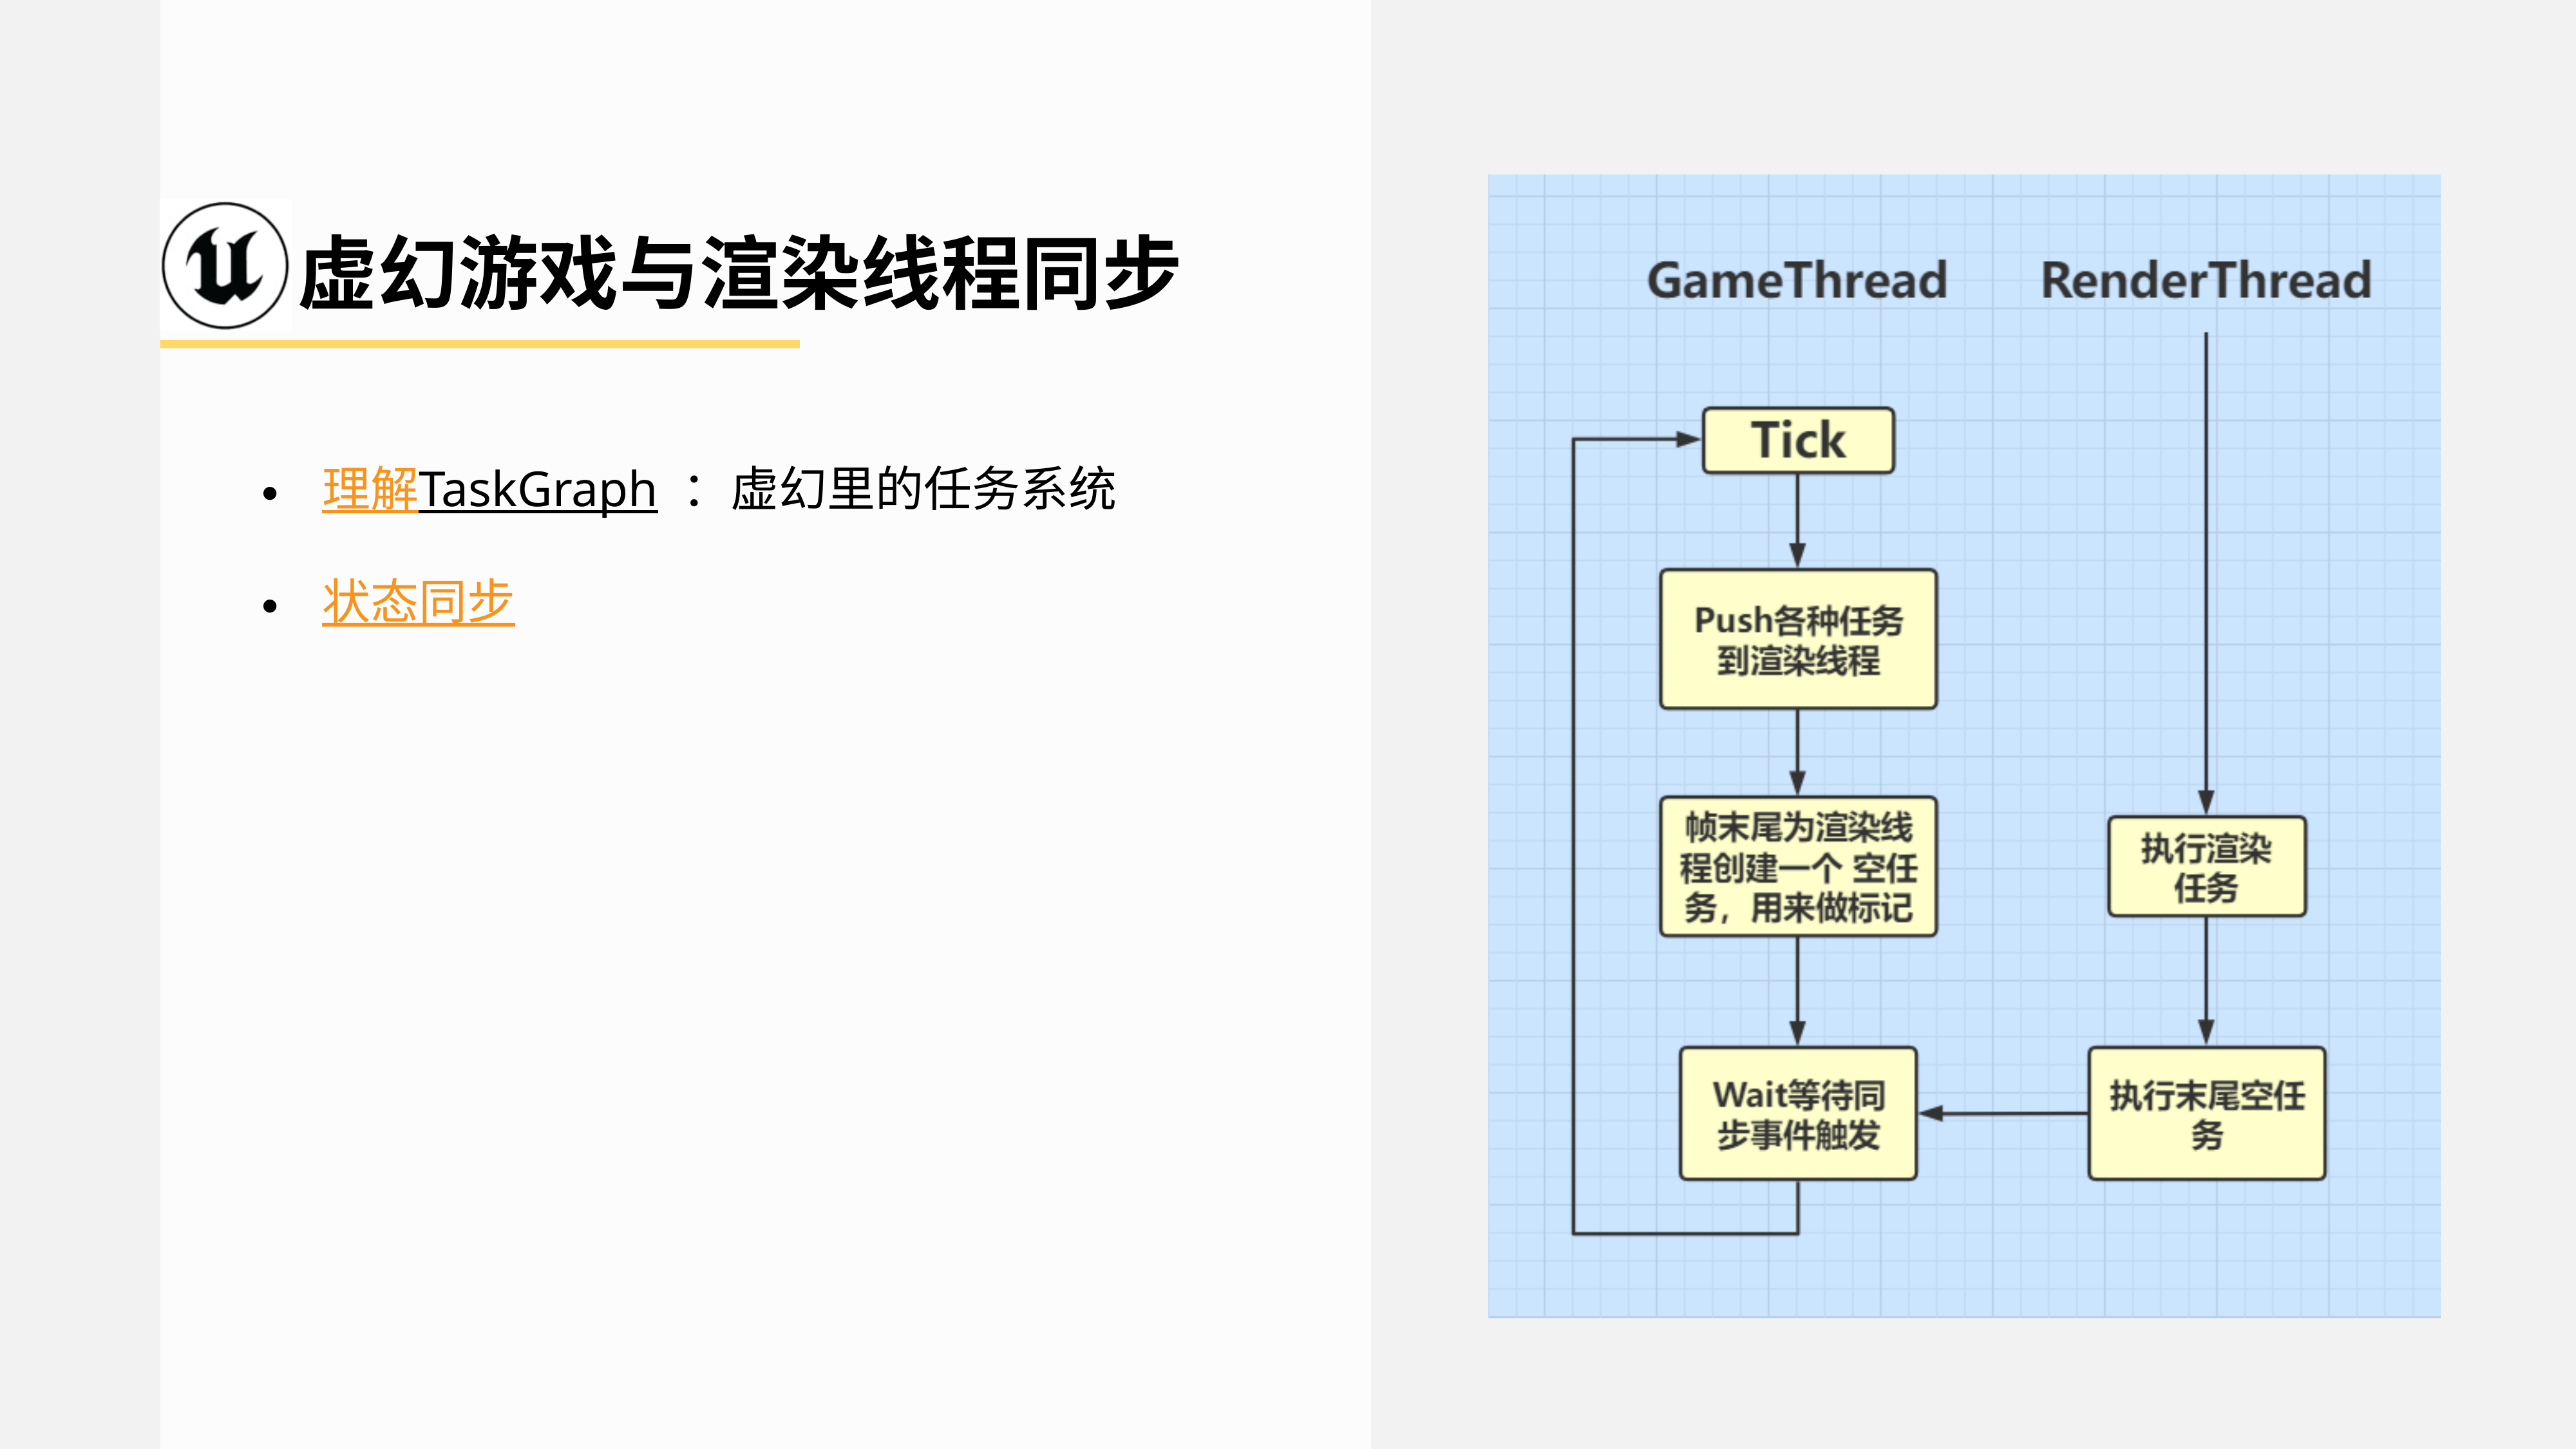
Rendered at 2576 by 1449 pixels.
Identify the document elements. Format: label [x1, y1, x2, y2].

picture [160, 199, 292, 331]
text_box [160, 0, 1372, 1449]
picture [1488, 175, 2441, 1319]
